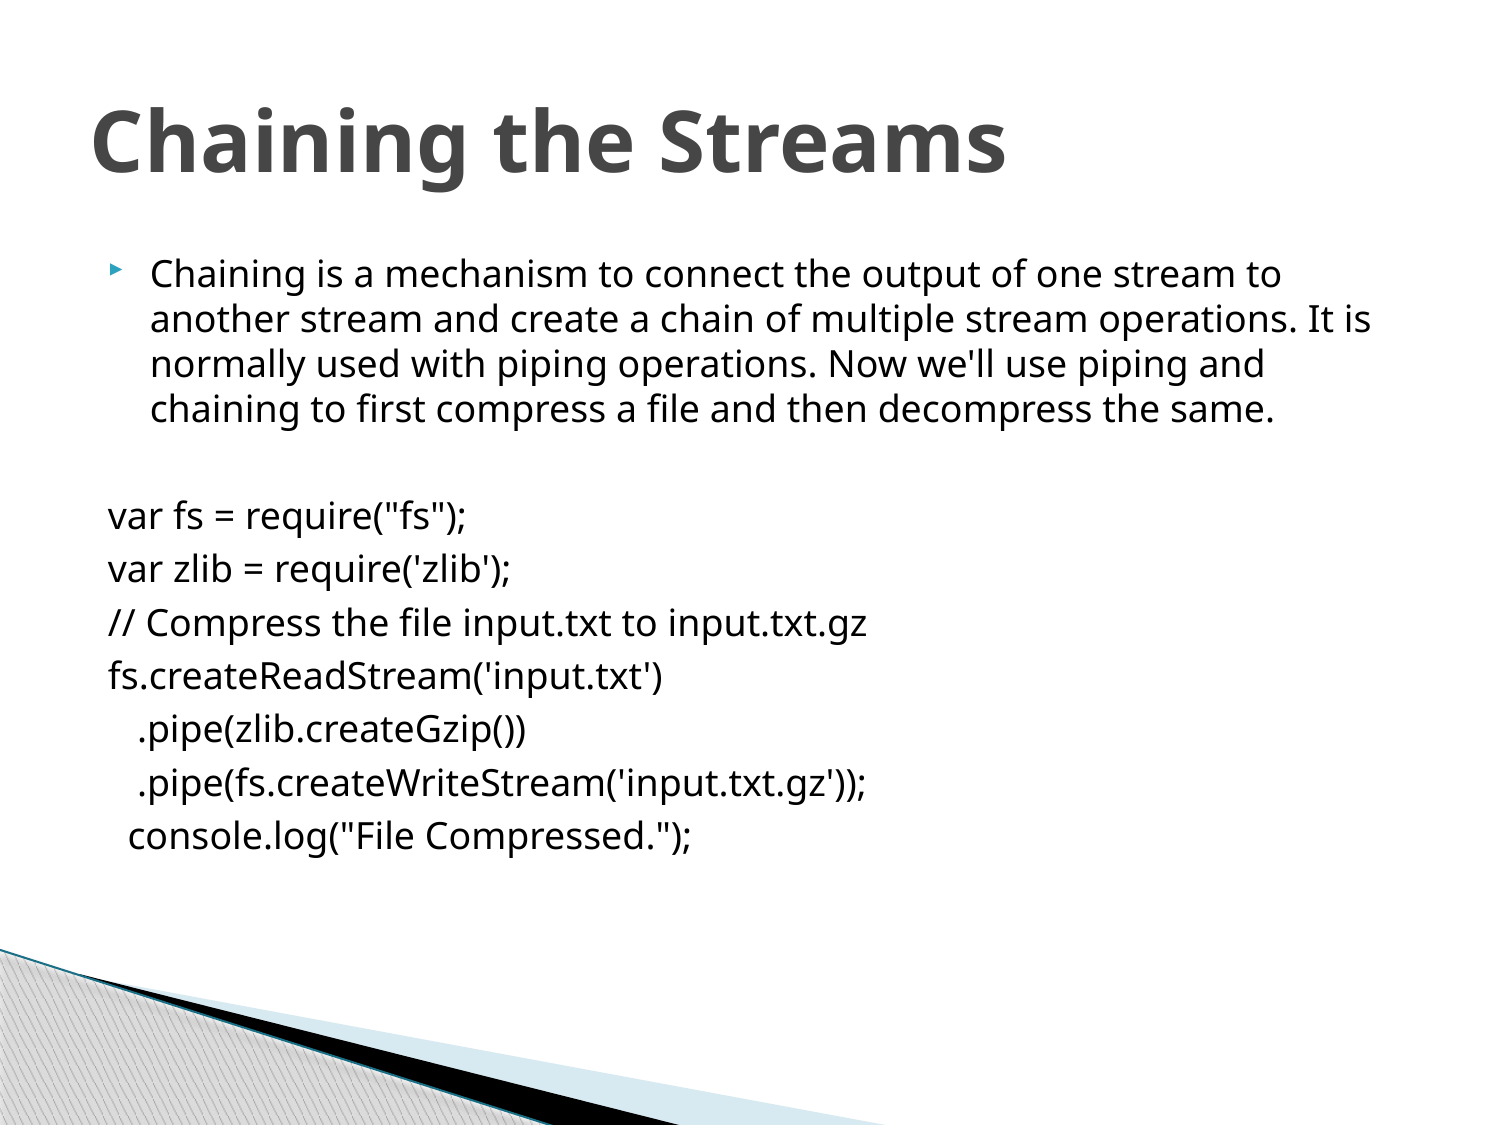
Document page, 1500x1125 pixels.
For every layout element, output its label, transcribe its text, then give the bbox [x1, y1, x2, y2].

list Chaining is a mechanism to connect the output of one stream to another stream and create a chain of multiple stream operations. It is normally used with piping operations. Now we'll use piping and chaining to first compress a file and then decompress the same. var fs = require("fs"); var zlib = require('zlib'); // Compress the file input.txt to input.txt.gz fs.createReadStream('input.txt') .pipe(zlib.createGzip()) .pipe(fs.createWriteStream('input.txt.gz')); console.log("File Compressed."); [75, 242, 1425, 986]
title Chaining the Streams [75, 45, 1425, 233]
